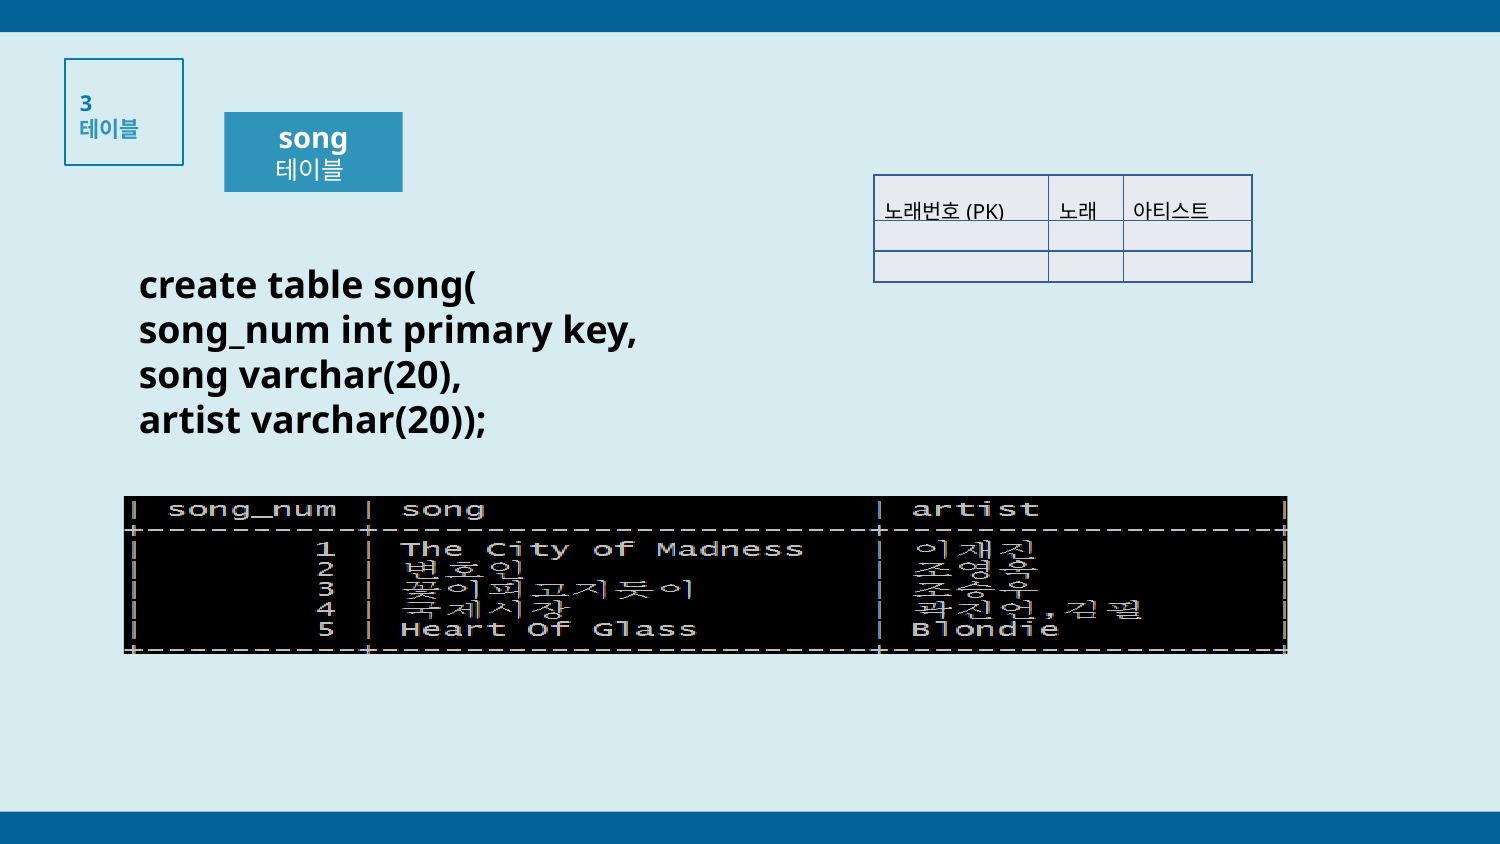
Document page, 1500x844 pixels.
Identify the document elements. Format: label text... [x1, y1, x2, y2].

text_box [64, 58, 184, 177]
table_header 아티스트 [1124, 176, 1251, 220]
table_cell [875, 221, 1048, 250]
table_cell [1049, 252, 1123, 281]
table_cell [875, 252, 1048, 281]
text_box create table song( song_num int primary key, song varchar(20), artist varchar(20)); [123, 253, 874, 449]
table_header 노래 [1049, 176, 1123, 220]
picture [123, 495, 1288, 654]
table_cell [1124, 252, 1251, 281]
text_box song 테이블 [224, 112, 403, 192]
table_cell [1049, 221, 1123, 250]
table_cell [1124, 221, 1251, 250]
text_box [0, 0, 1500, 75]
text_box [0, 810, 1500, 844]
table_header 노래번호(PK) [875, 176, 1048, 220]
